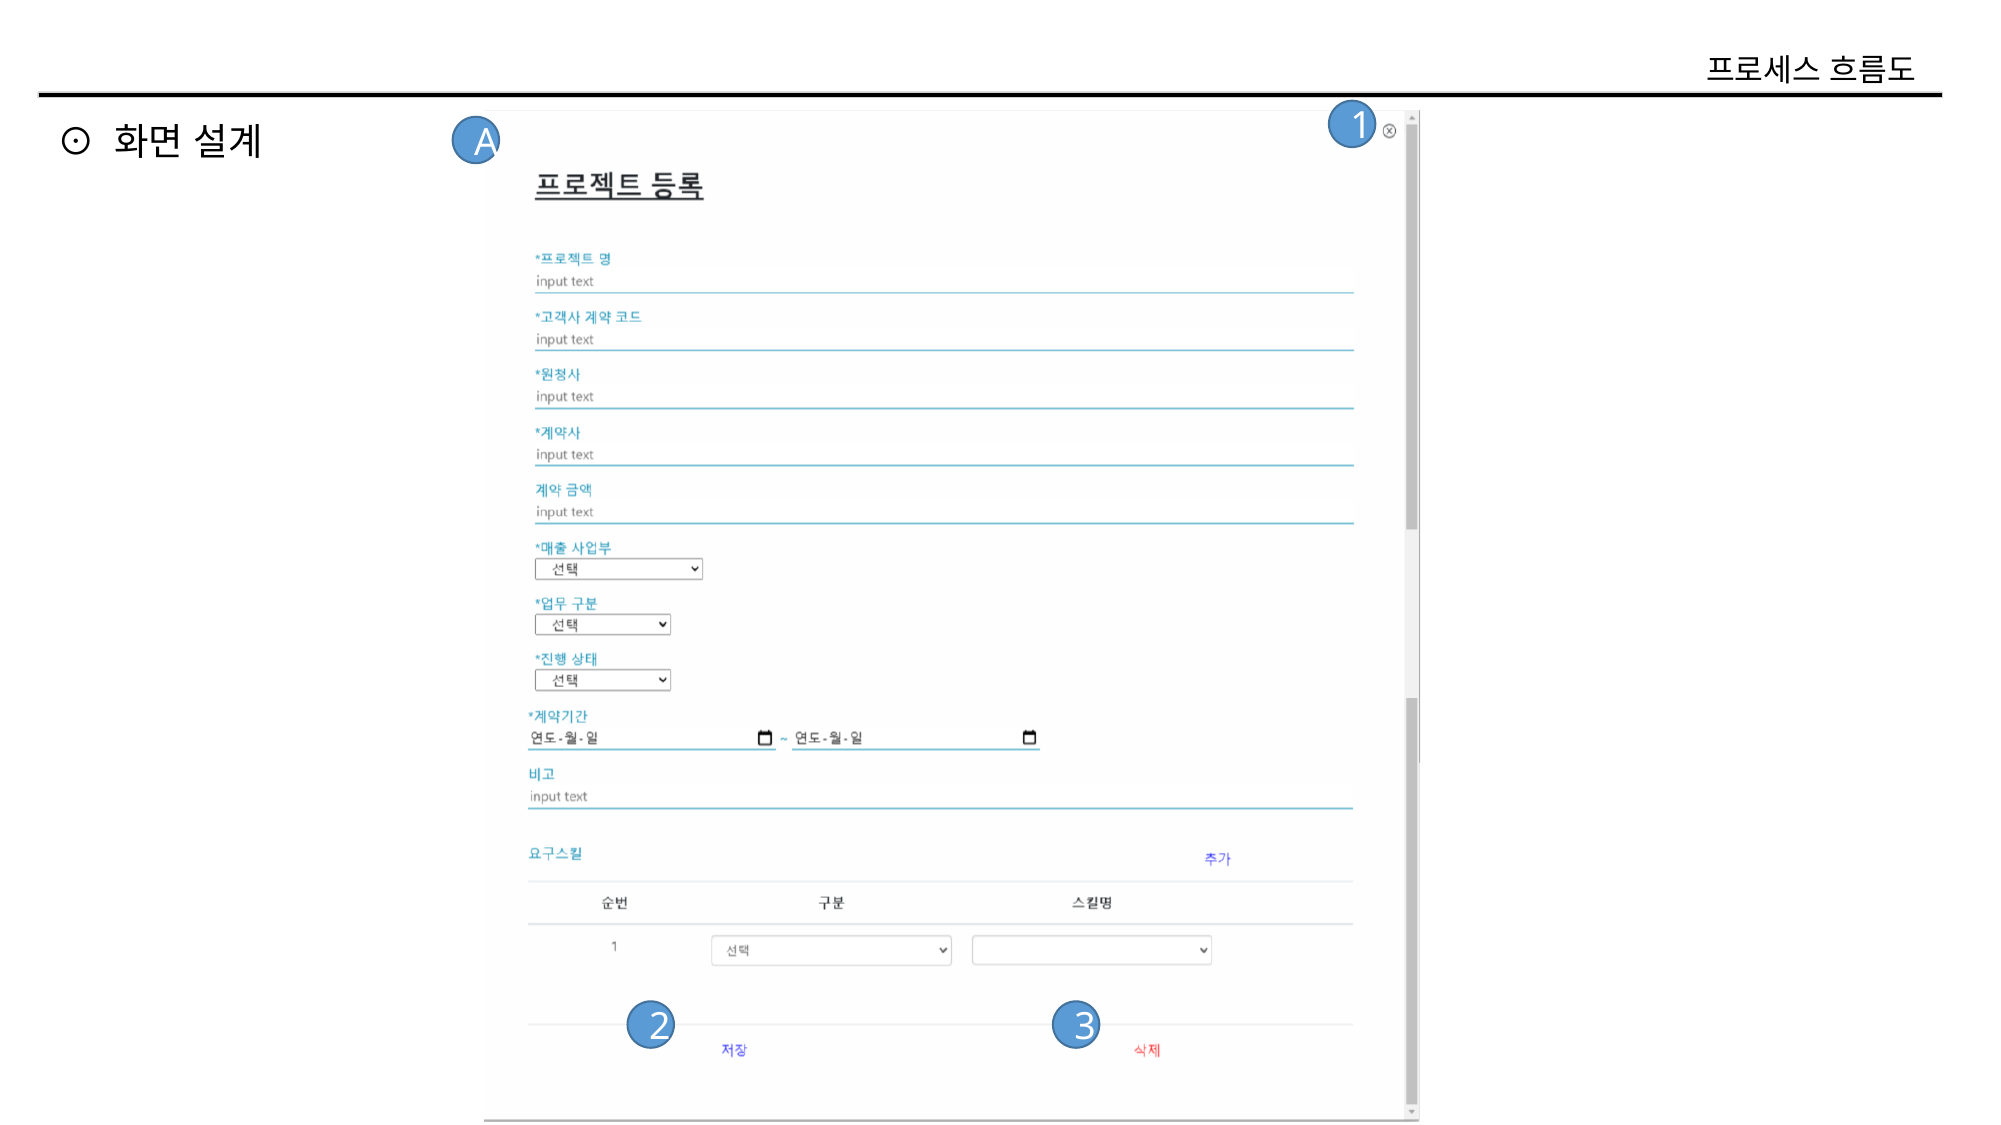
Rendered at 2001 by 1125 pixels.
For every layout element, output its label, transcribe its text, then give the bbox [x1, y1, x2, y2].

text_box 프로세스 흐름도 [1690, 42, 1931, 95]
text_box 1 [1333, 99, 1372, 109]
text_box A [451, 115, 484, 165]
text_box [37, 91, 1943, 99]
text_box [484, 109, 1421, 1122]
text_box ⊙ 화면 설계 [42, 110, 278, 170]
